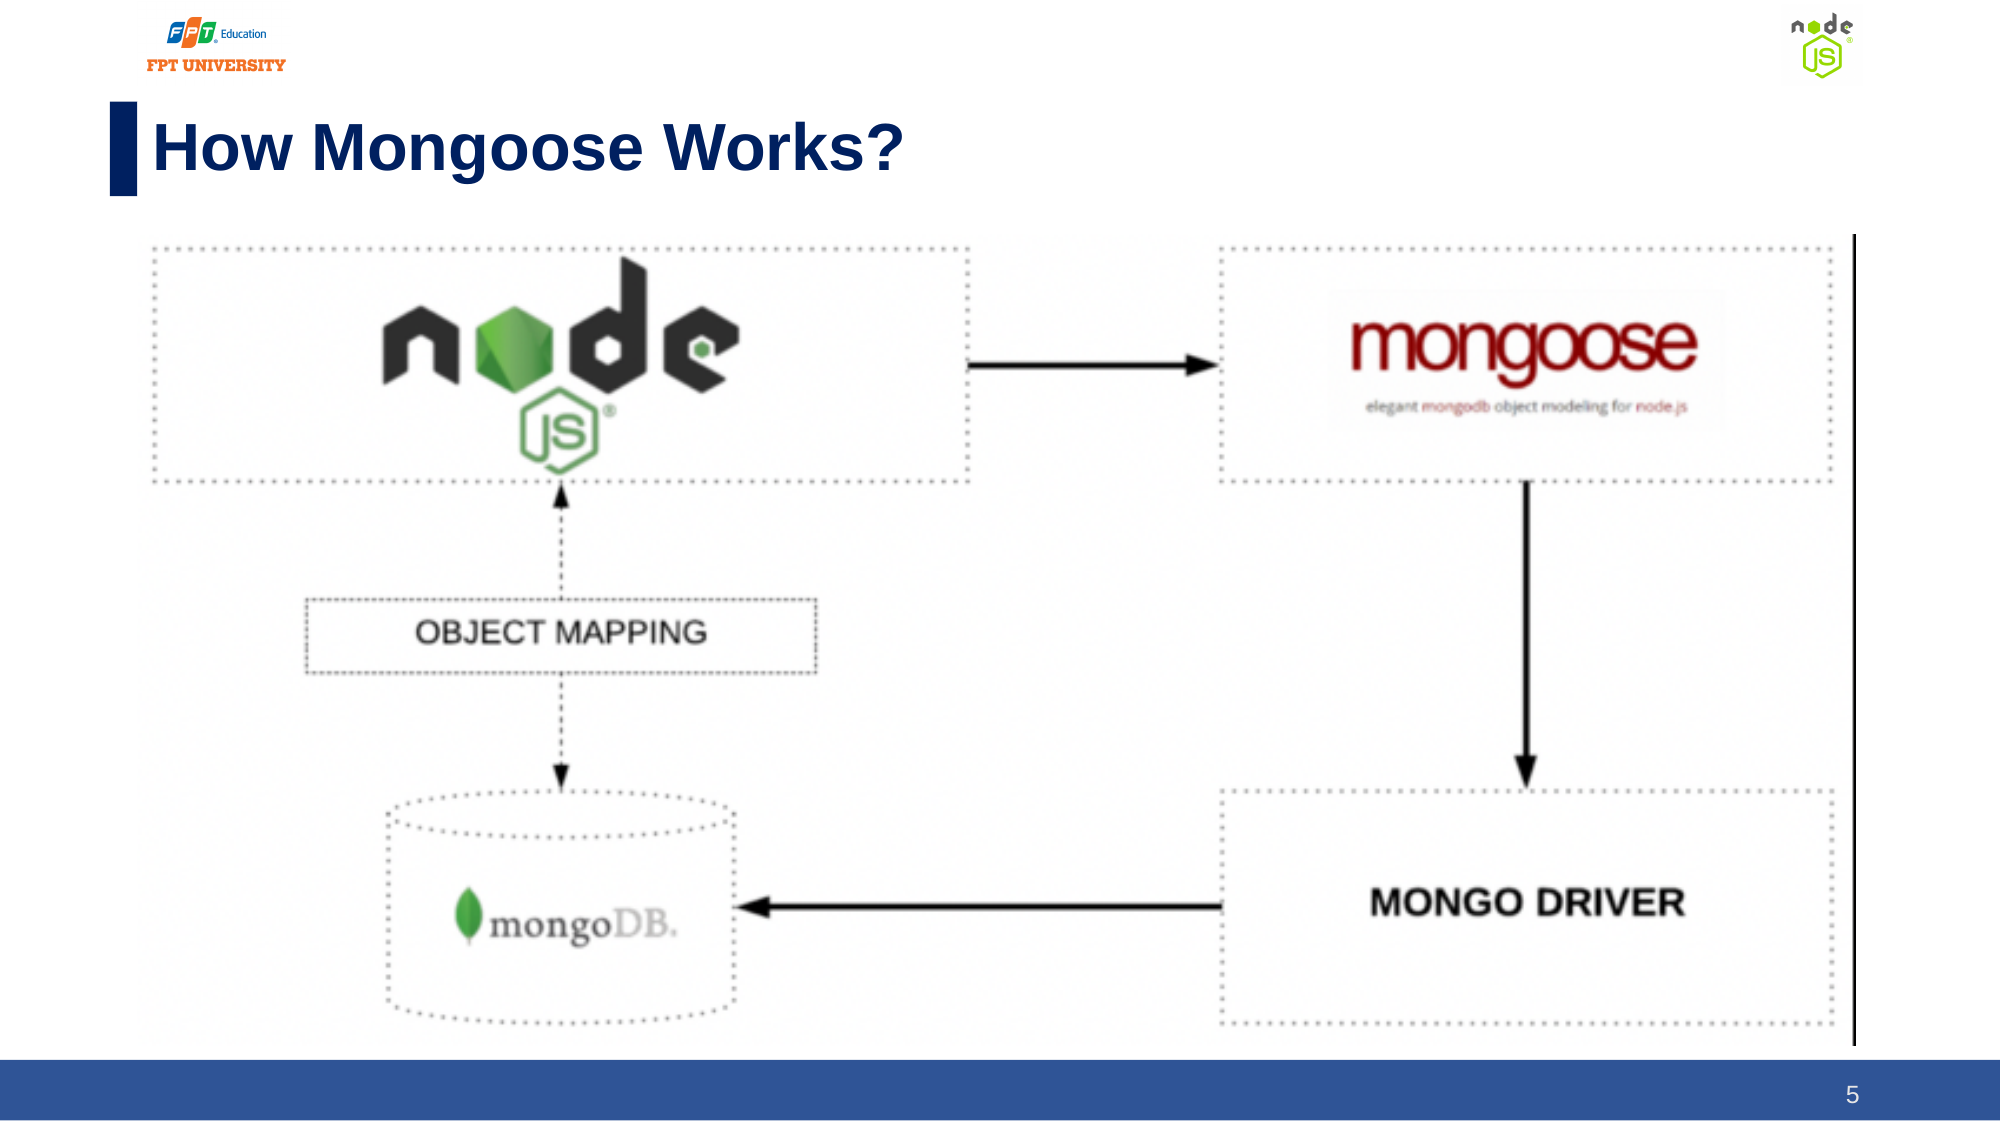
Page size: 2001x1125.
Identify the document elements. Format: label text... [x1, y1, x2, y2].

title How Mongoose Works? [137, 101, 1650, 197]
picture [1781, 4, 1863, 86]
slide_number ‹#› [1424, 1063, 1875, 1123]
picture [137, 234, 1856, 1047]
picture [137, 1, 291, 86]
